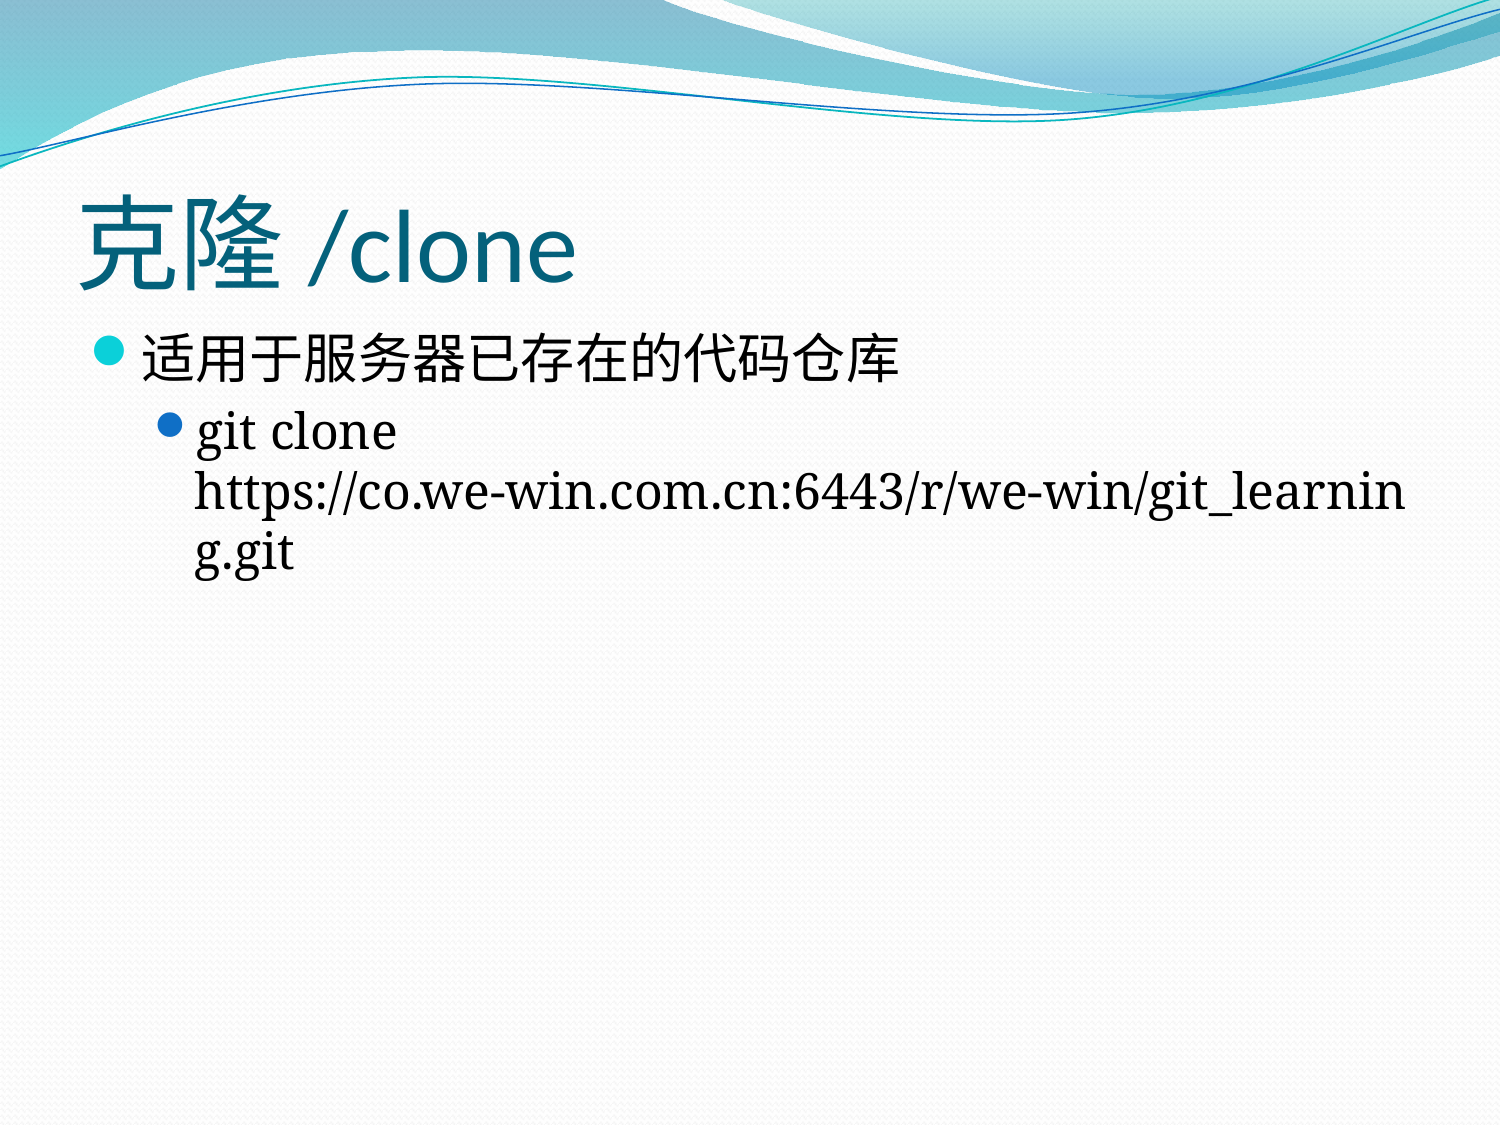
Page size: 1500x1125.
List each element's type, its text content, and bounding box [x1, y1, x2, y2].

title 克隆/clone [75, 115, 1425, 303]
list 适用于服务器已存在的代码仓库 git clone https://co.we-win.com.cn:6443/r/we-win/git_learning.git [75, 317, 1425, 1038]
